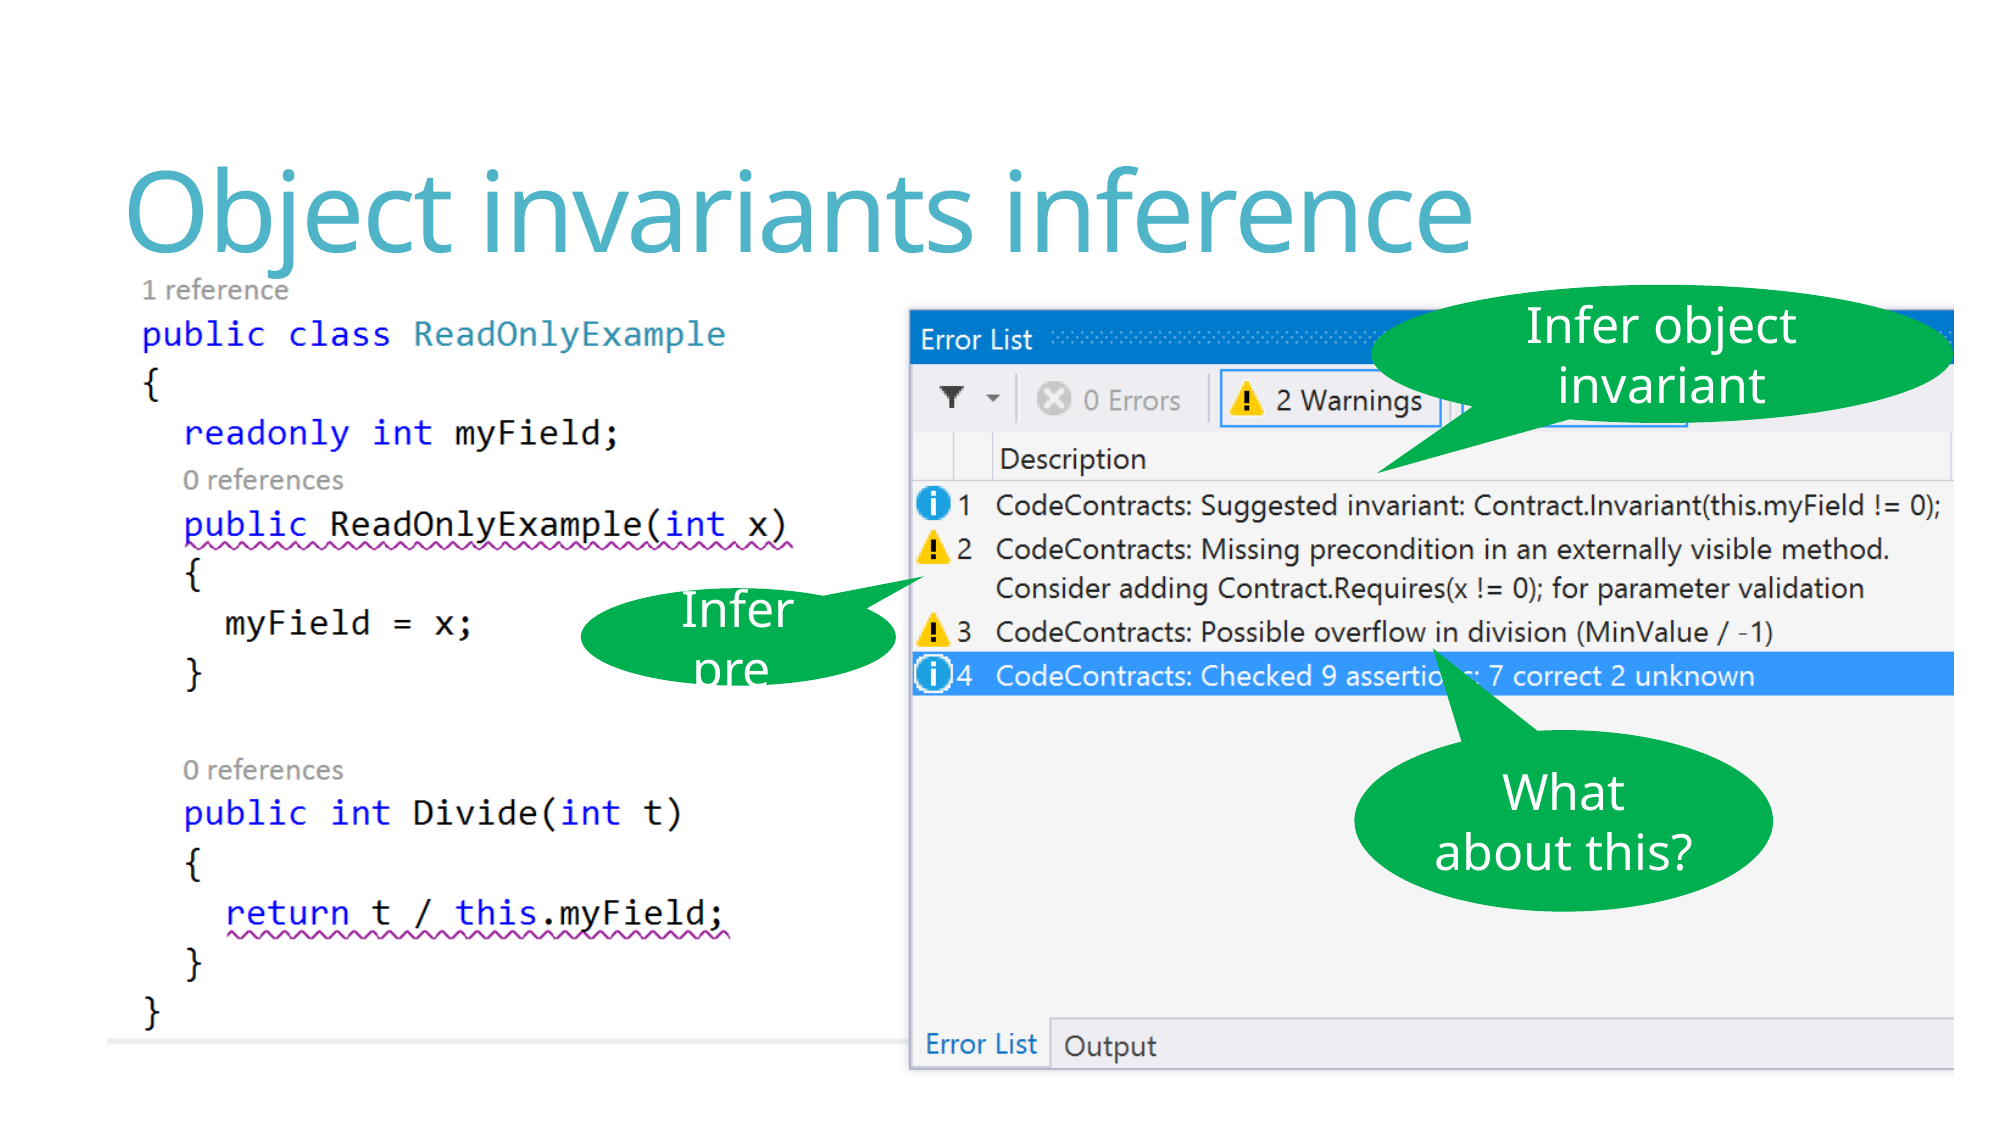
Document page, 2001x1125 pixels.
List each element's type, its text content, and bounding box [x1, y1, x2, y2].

picture [107, 257, 1954, 1078]
title Object invariants inference [107, 81, 1875, 257]
